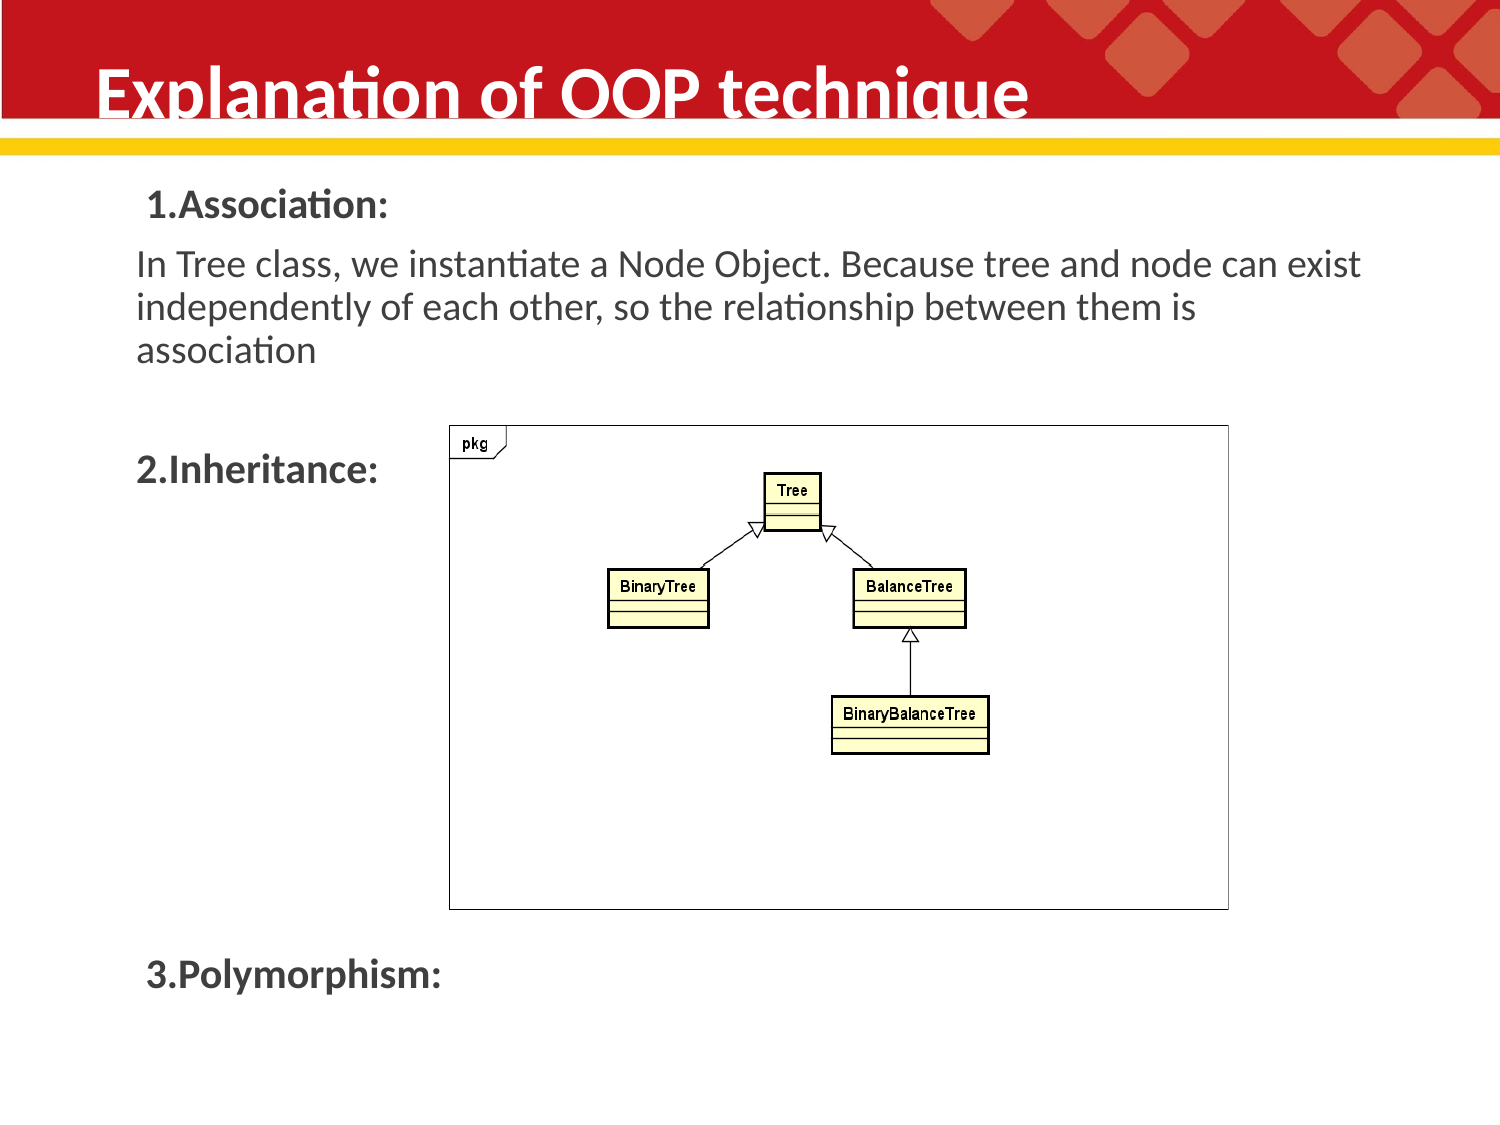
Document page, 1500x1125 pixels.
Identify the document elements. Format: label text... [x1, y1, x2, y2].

picture [437, 412, 1238, 924]
picture [0, 0, 1500, 1125]
list 1.Association: In Tree class, we instantiate a Node Object. Because tree and node can exist independently of each other, so the relationship between them is association 2.Inheritance: 3.Polymorphism: [103, 174, 1397, 1014]
title Explanation of OOP technique [80, 0, 1397, 204]
